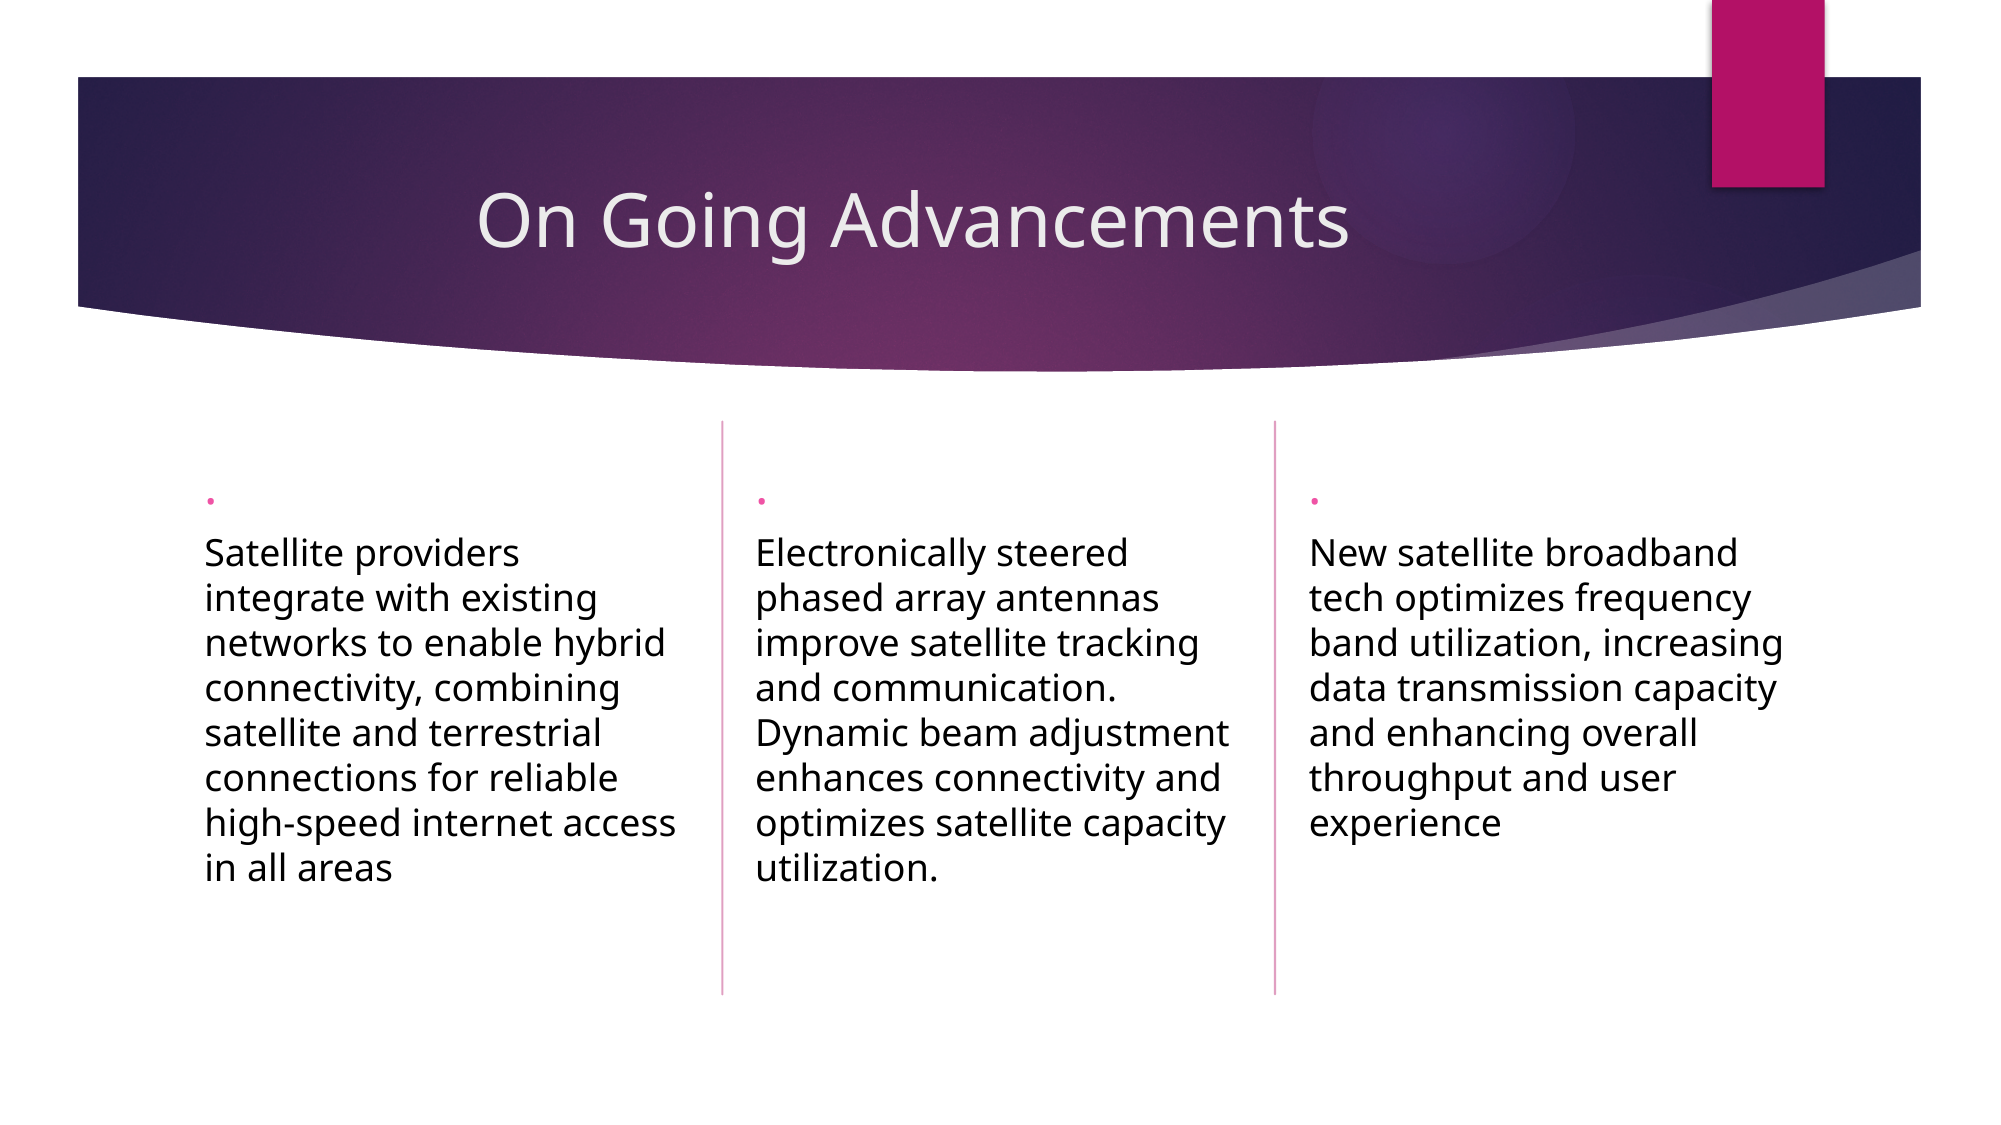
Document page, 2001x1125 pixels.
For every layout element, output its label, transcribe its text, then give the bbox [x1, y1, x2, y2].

title On Going Advancements [189, 159, 1638, 276]
list . [189, 427, 705, 521]
list Satellite providers integrate with existing networks to enable hybrid connectivity, combining satellite and terrestrial connections for reliable high-speed internet access in all areas [189, 521, 705, 989]
list . [740, 427, 1257, 521]
list Electronically steered phased array antennas improve satellite tracking and communication. Dynamic beam adjustment enhances connectivity and optimizes satellite capacity utilization. [740, 521, 1257, 989]
list New satellite broadband tech optimizes frequency band utilization, increasing data transmission capacity and enhancing overall throughput and user experience [1294, 521, 1810, 989]
list . [1293, 427, 1810, 522]
